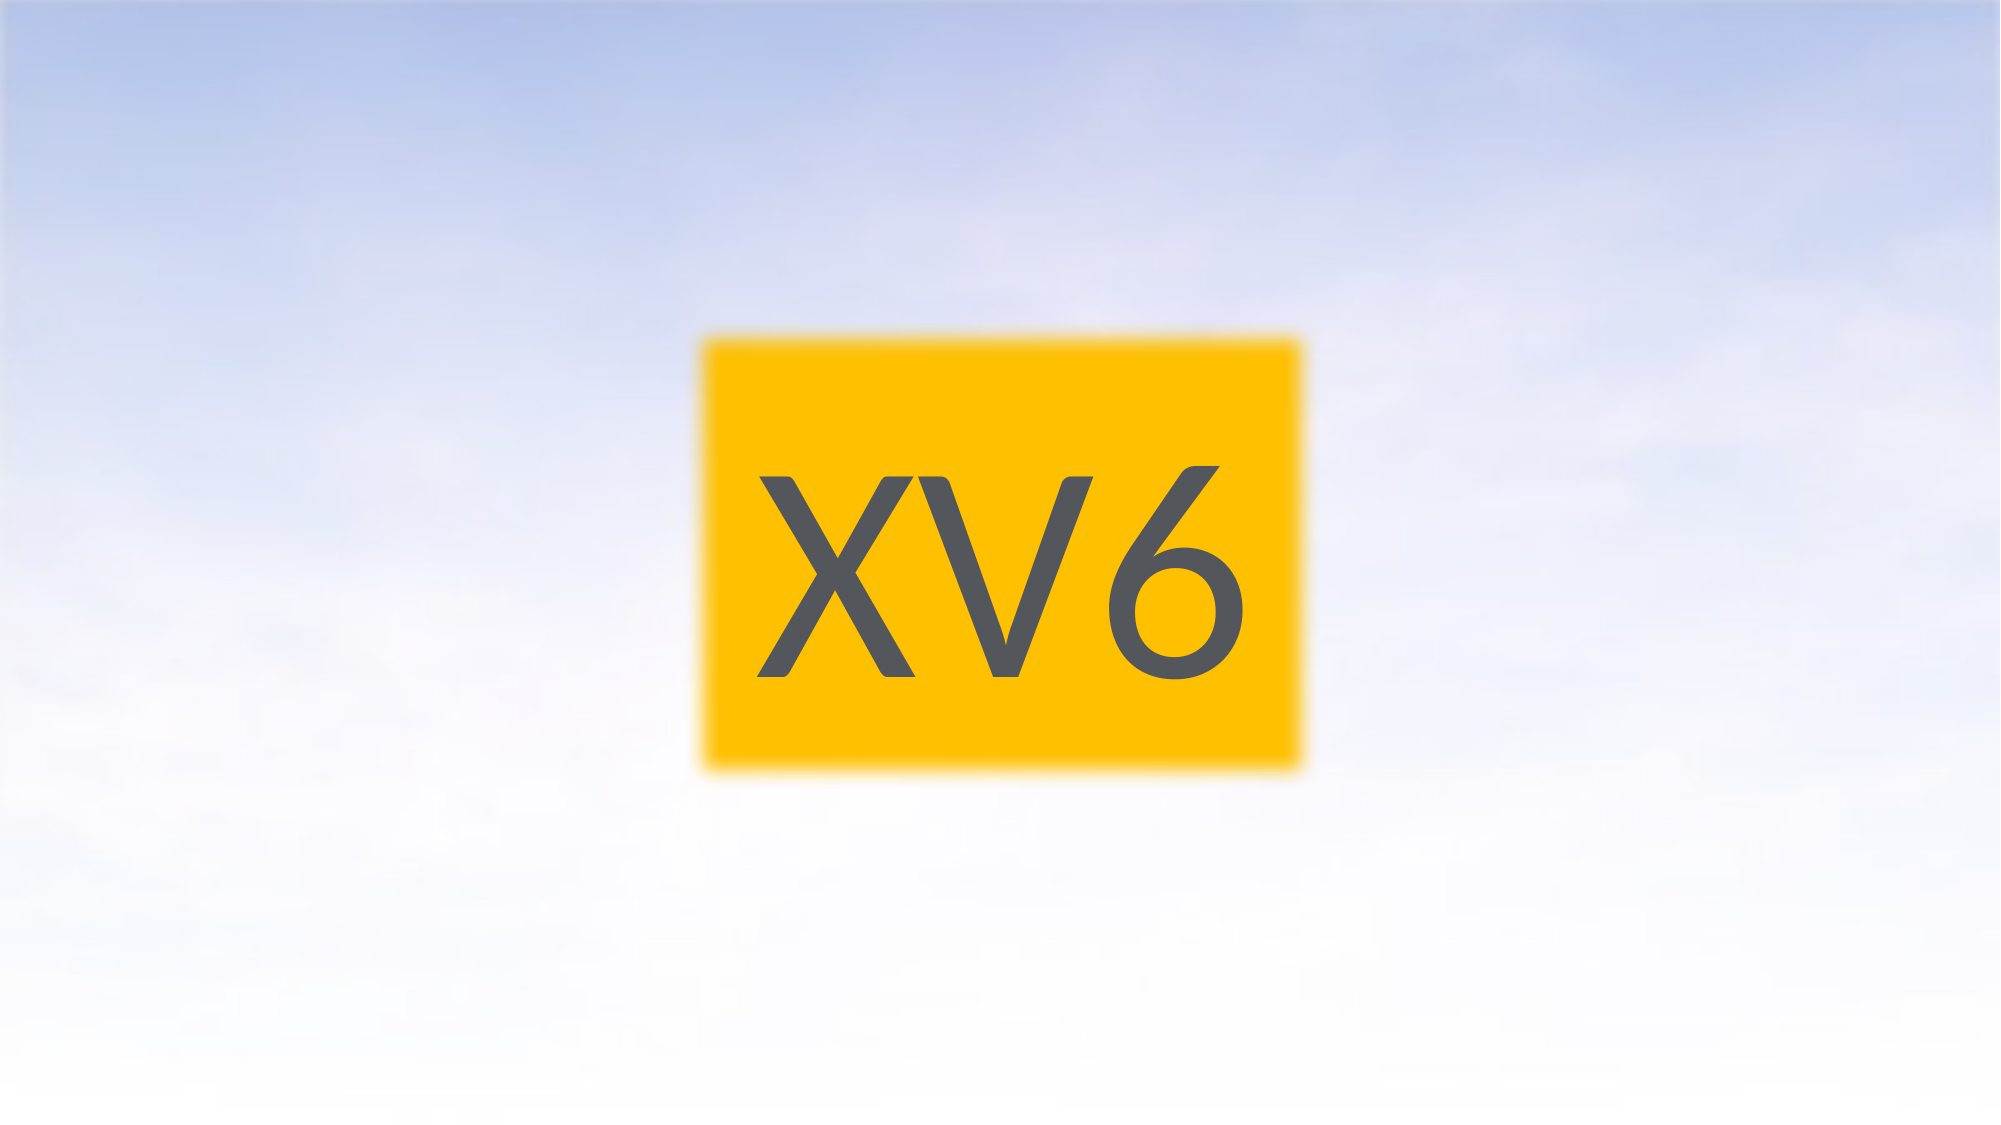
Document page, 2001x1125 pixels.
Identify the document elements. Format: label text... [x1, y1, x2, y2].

text_box XV6 [740, 357, 1269, 748]
text_box [719, 355, 1286, 754]
